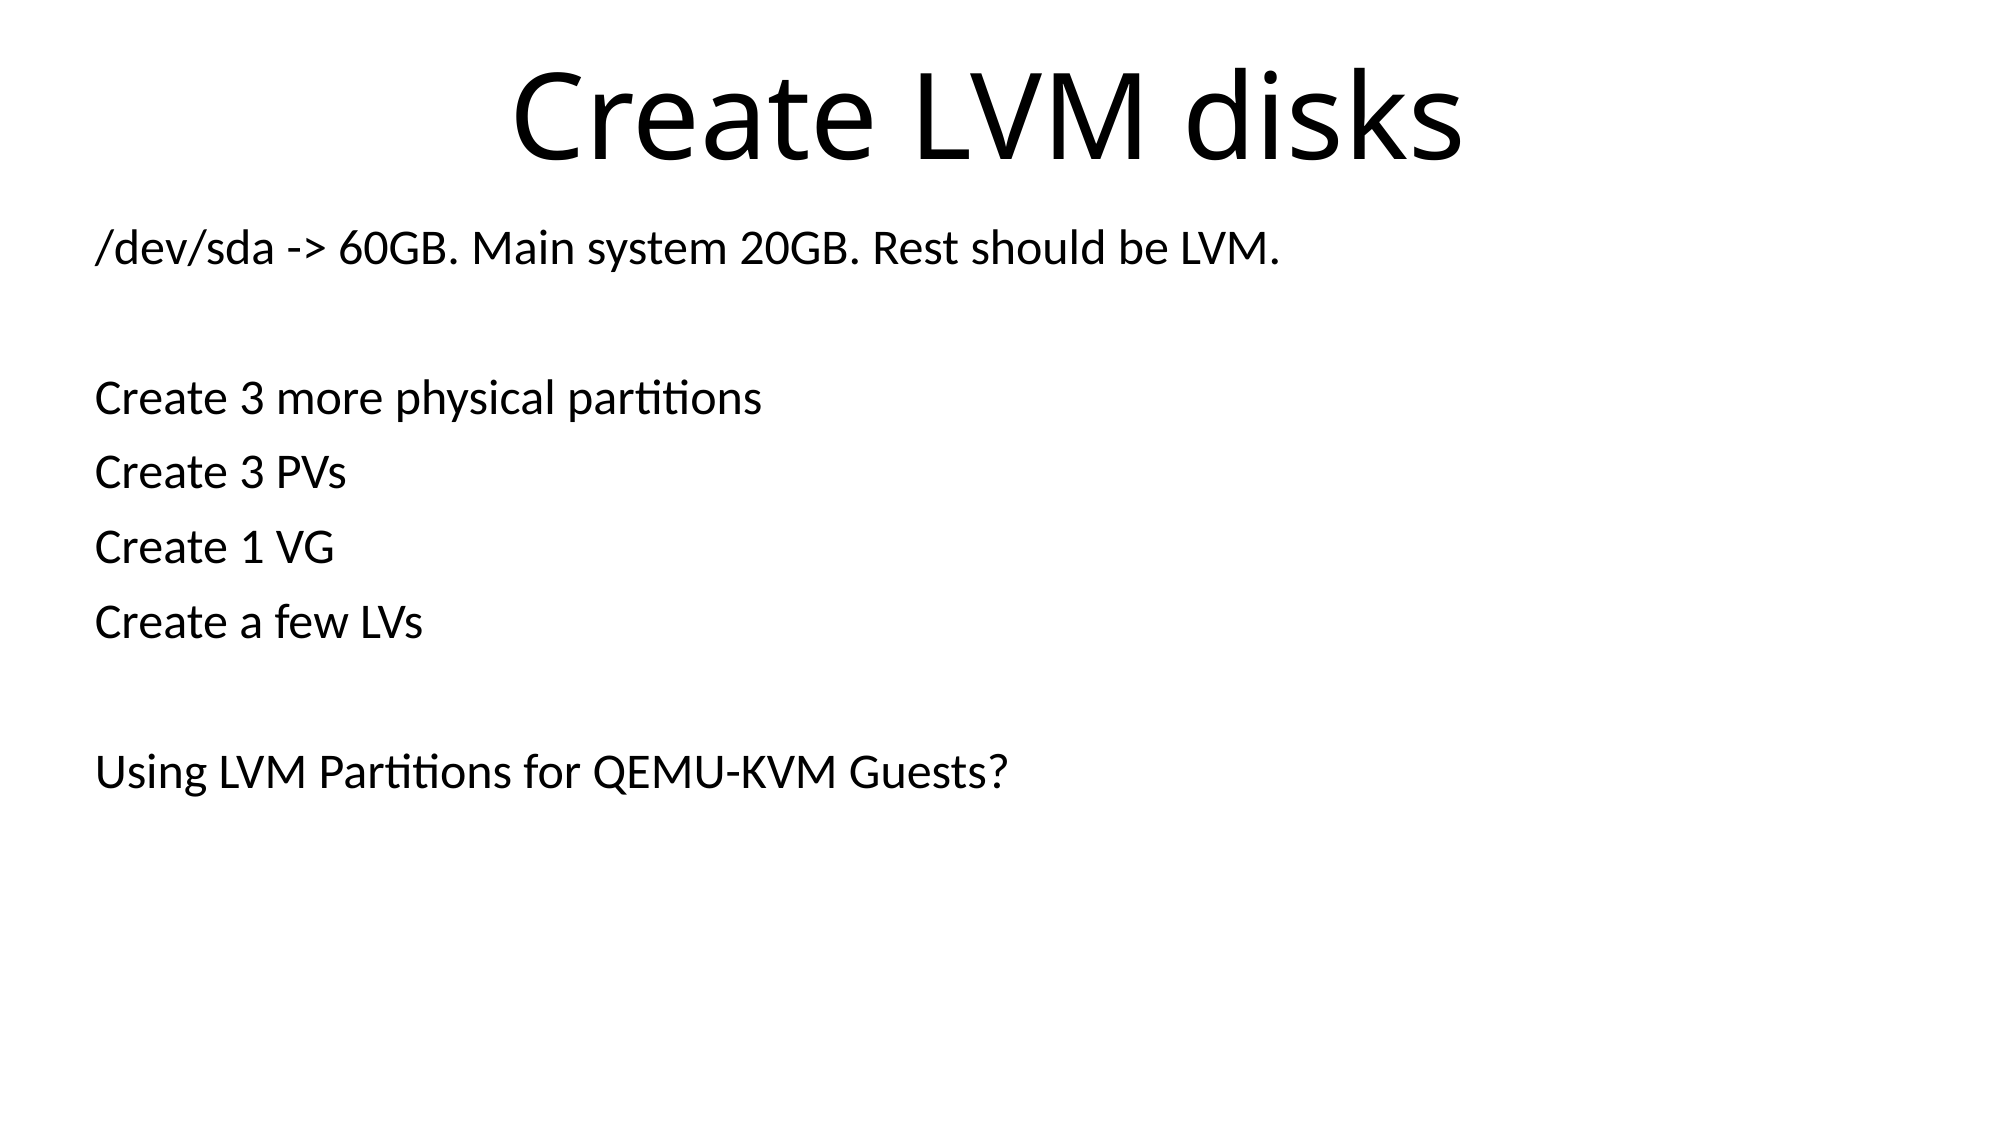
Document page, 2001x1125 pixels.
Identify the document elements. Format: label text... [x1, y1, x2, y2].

subtitle /dev/sda -> 60GB. Main system 20GB. Rest should be LVM. Create 3 more physical partitions Create 3 PVs Create 1 VG Create a few LVs Using LVM Partitions for QEMU-KVM Guests? [79, 213, 1917, 1037]
title Create LVM disks [237, 48, 1738, 194]
